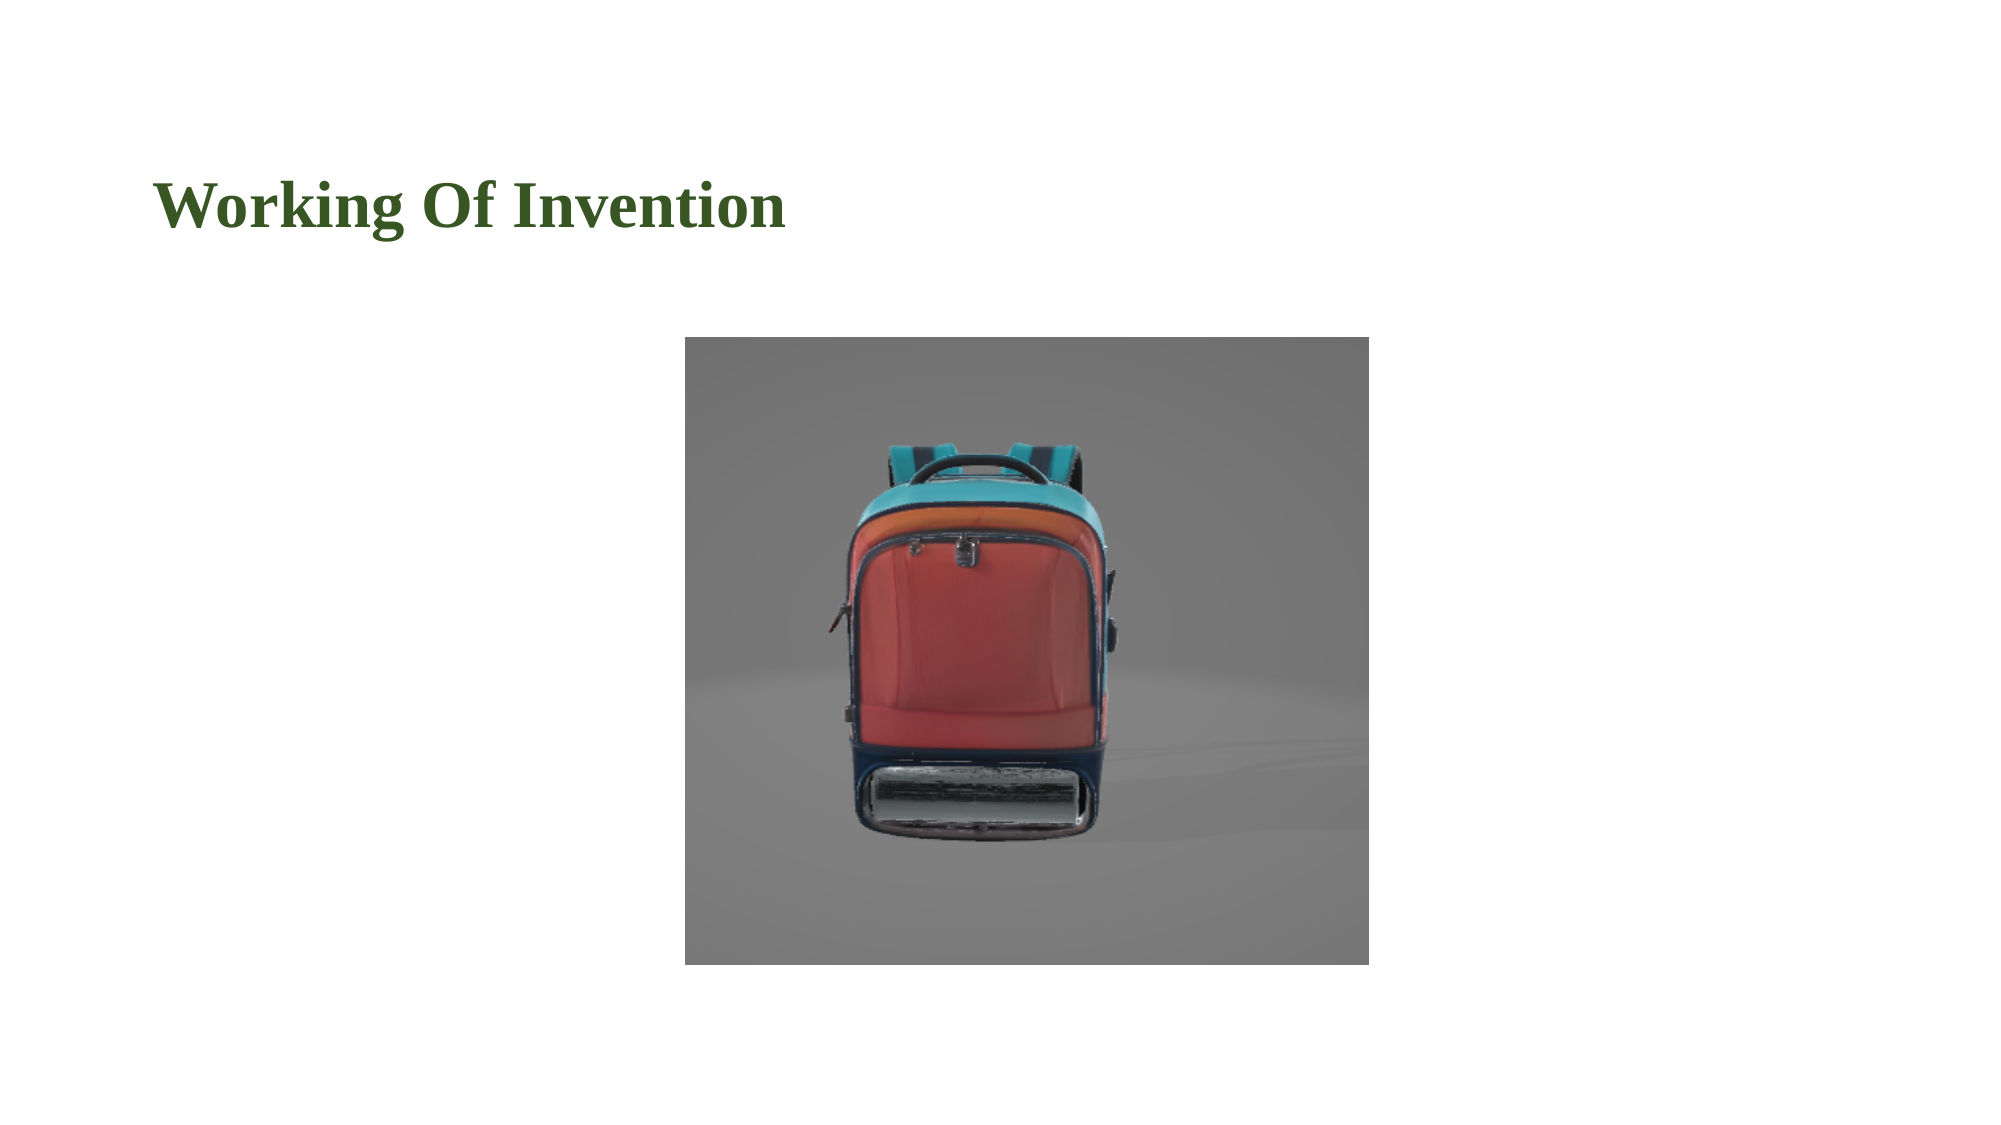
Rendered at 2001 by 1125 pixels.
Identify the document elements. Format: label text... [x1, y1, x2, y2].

picture [685, 337, 1369, 965]
title Working Of Invention [137, 75, 976, 338]
